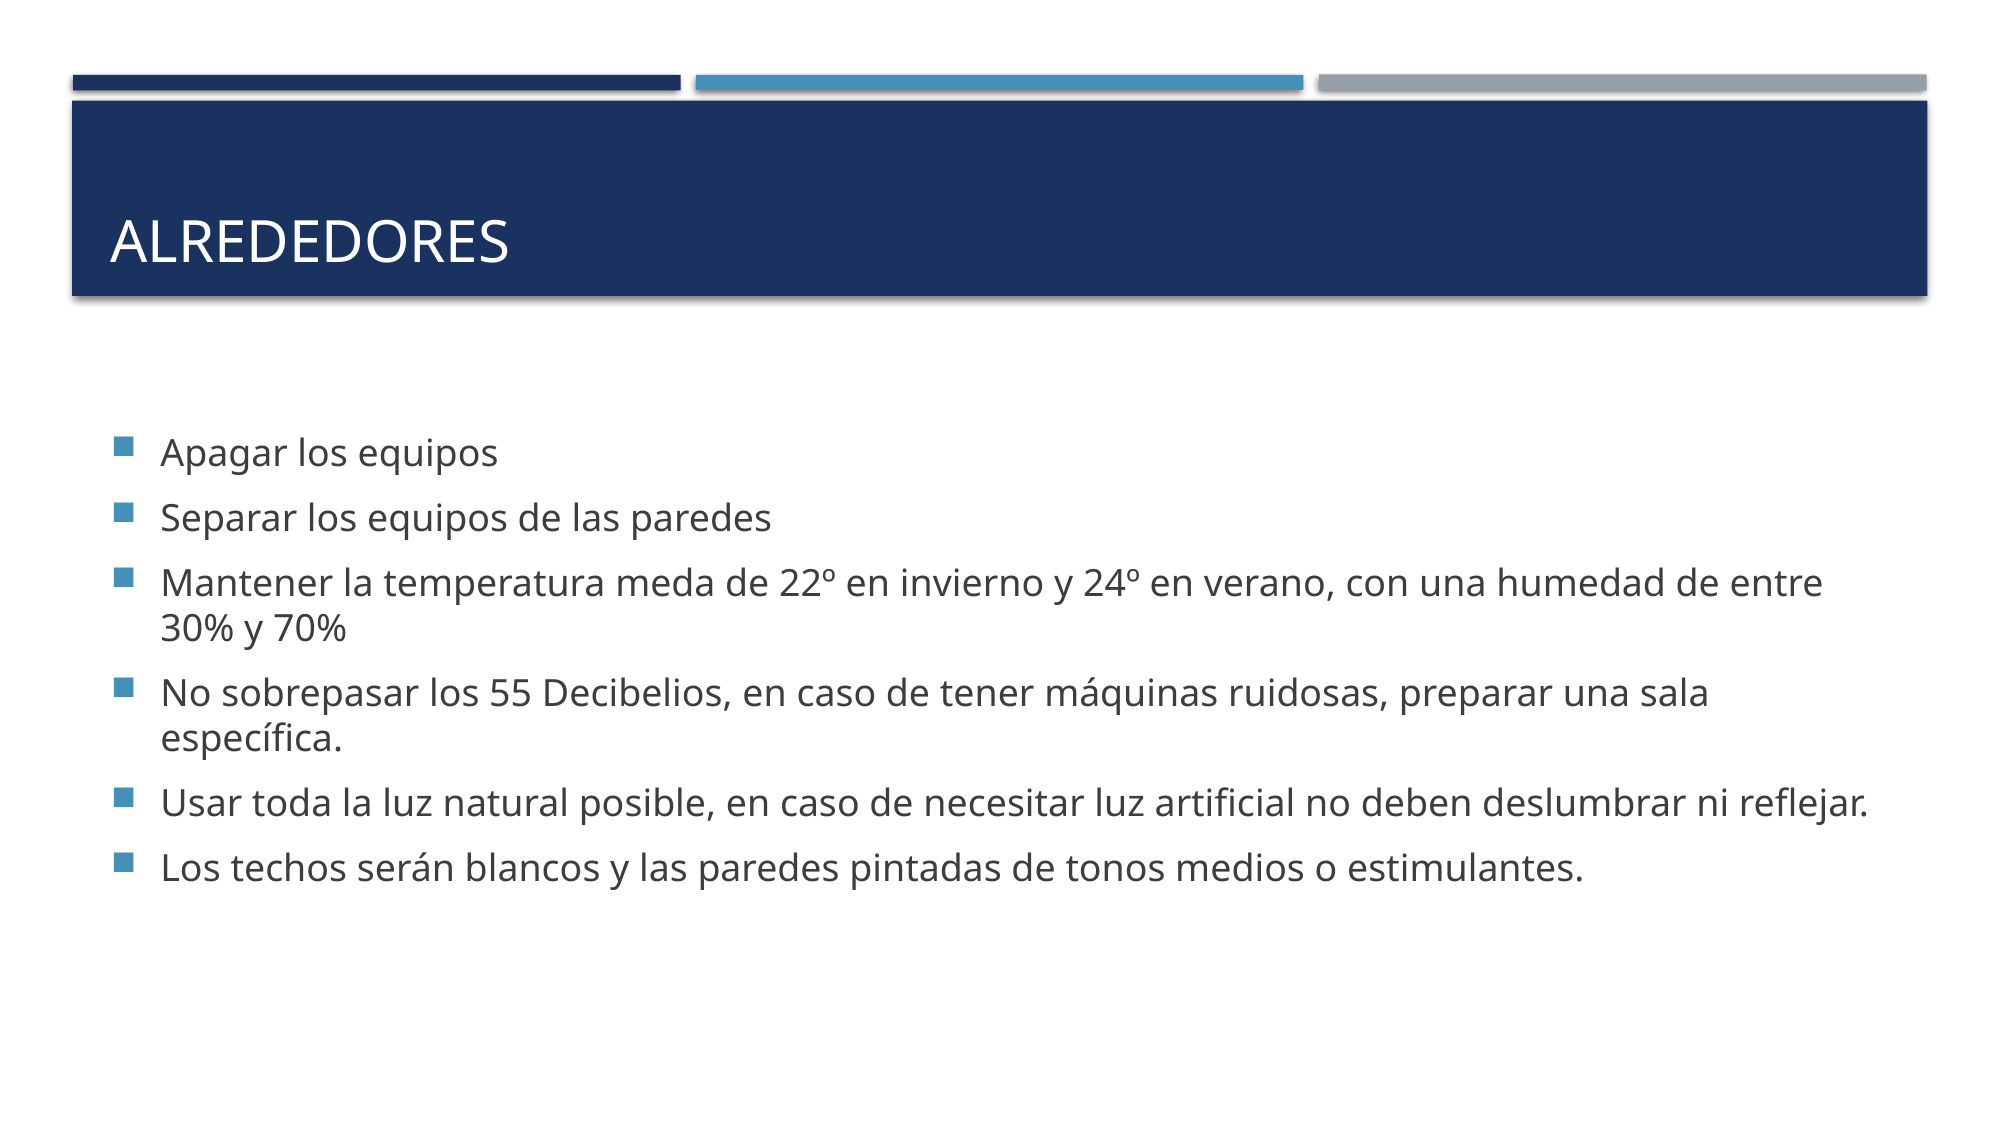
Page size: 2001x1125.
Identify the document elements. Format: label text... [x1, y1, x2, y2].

title Alrededores [95, 115, 1905, 282]
list Apagar los equipos Separar los equipos de las paredes Mantener la temperatura meda de 22º en invierno y 24º en verano, con una humedad de entre 30% y 70% No sobrepasar los 55 Decibelios, en caso de tener máquinas ruidosas, preparar una sala específica. Usar toda la luz natural posible, en caso de necesitar luz artificial no deben deslumbrar ni reflejar. Los techos serán blancos y las paredes pintadas de tonos medios o estimulantes. [95, 357, 1905, 962]
